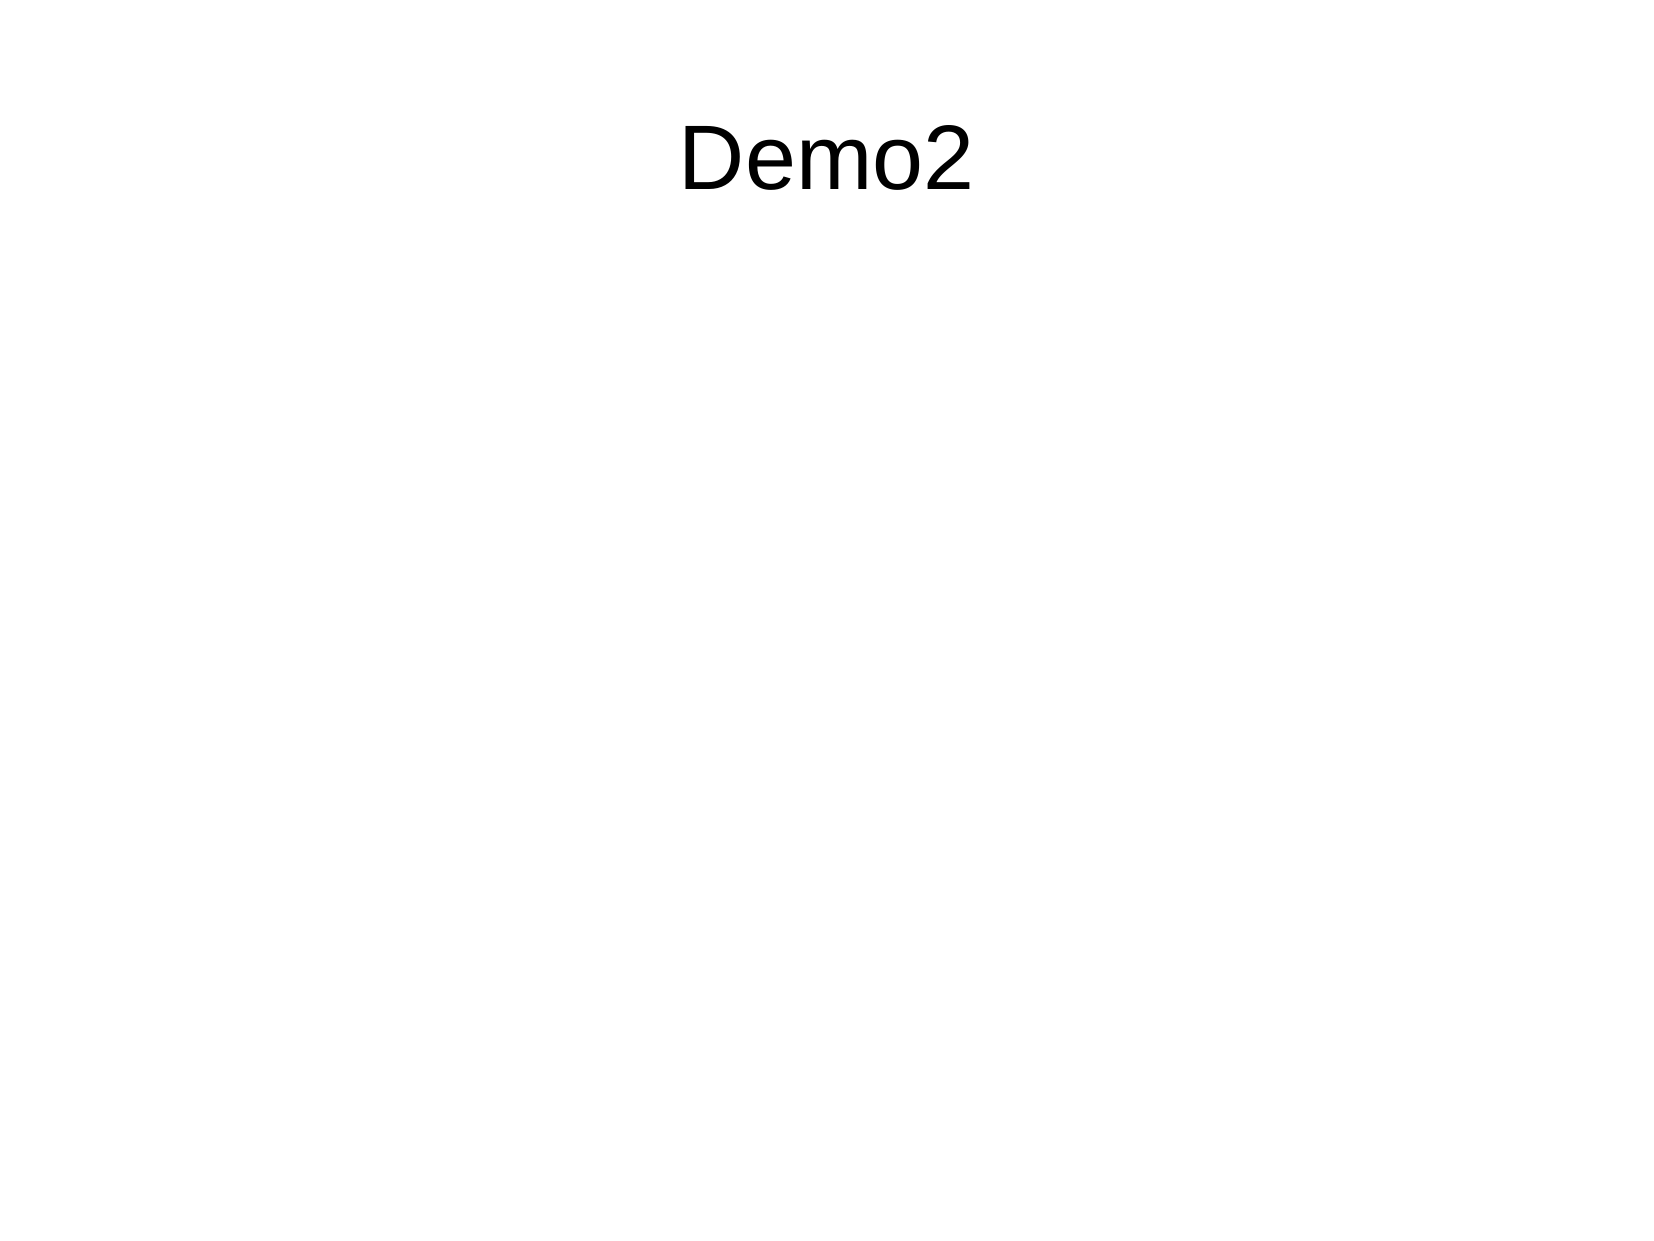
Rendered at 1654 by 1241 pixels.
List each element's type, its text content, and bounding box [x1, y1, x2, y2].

text_box Demo2 [82, 49, 1571, 257]
